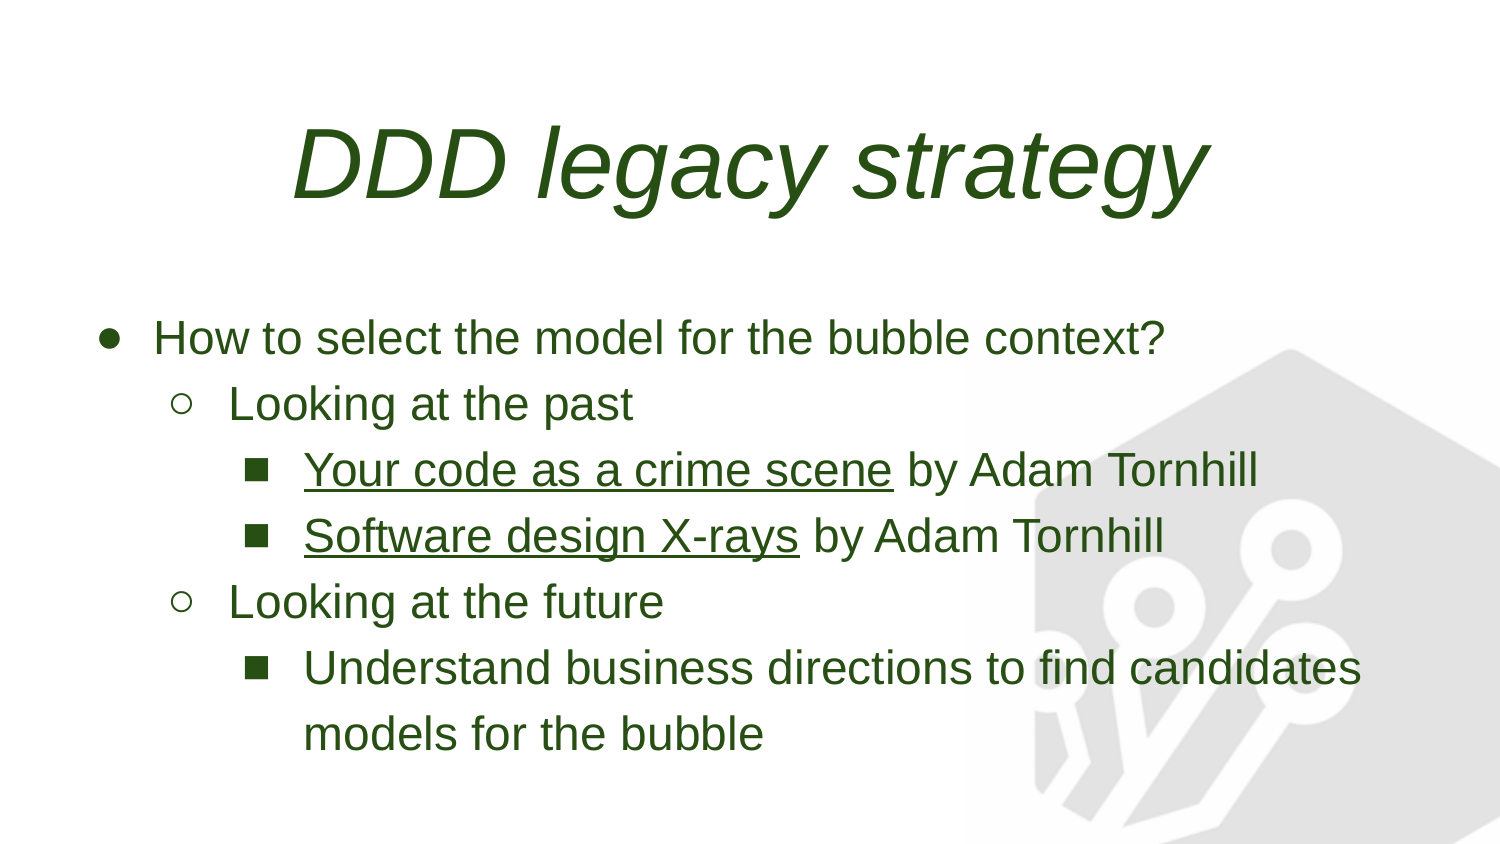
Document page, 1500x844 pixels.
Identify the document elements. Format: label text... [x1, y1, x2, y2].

text_box How to select the model for the bubble context? Looking at the past Your code as a crime scene by Adam Tornhill Software design X-rays by Adam Tornhill Looking at the future Understand business directions to find candidates models for the bubble [63, 225, 1437, 759]
text_box DDD legacy strategy [89, 45, 1411, 219]
picture [966, 310, 1500, 844]
